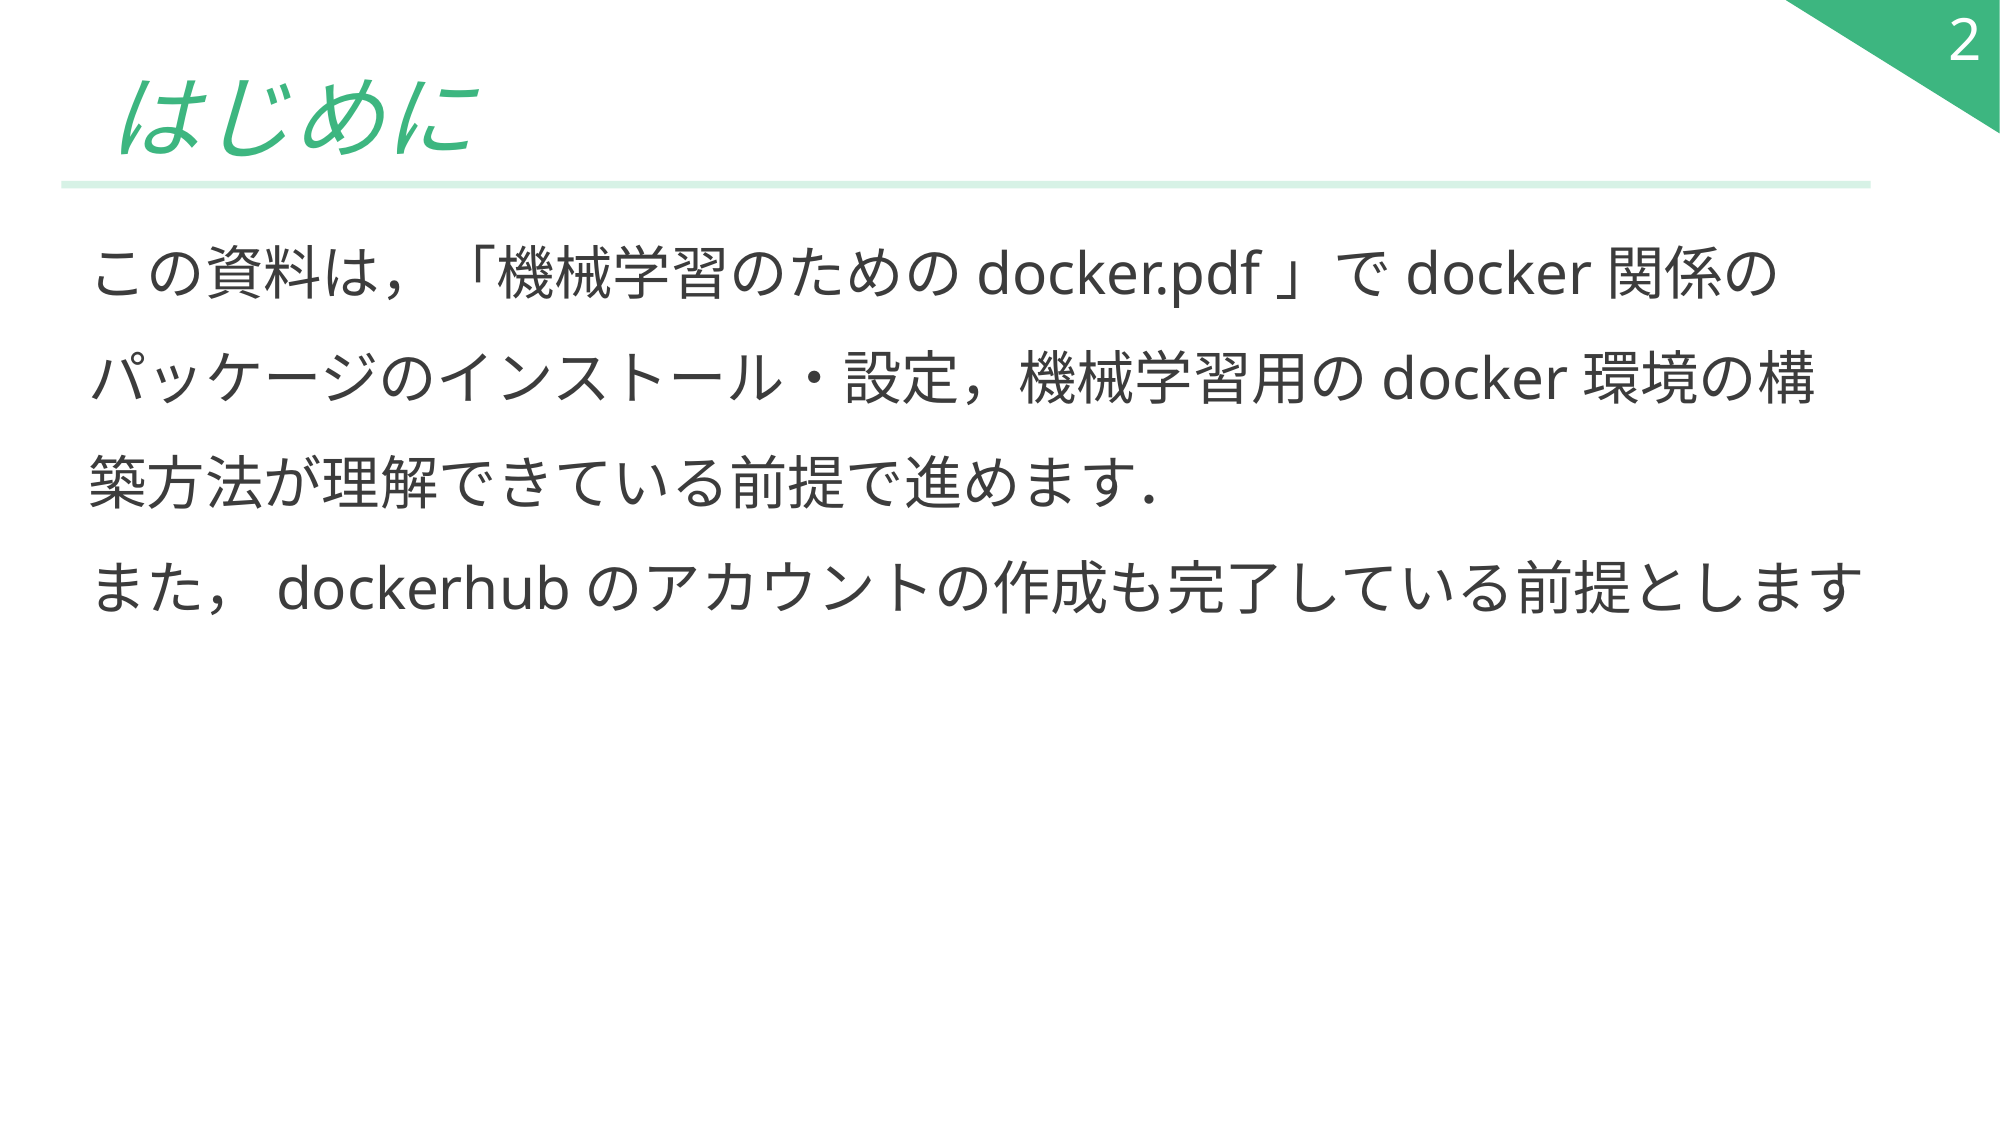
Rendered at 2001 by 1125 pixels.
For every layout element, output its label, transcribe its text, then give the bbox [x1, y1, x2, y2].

list この資料は，「機械学習のためのdocker.pdf」でdocker関係のパッケージのインストール・設定，機械学習用のdocker環境の構築方法が理解できている前提で進めます． また，dockerhubのアカウントの作成も完了している前提とします [73, 194, 1883, 845]
slide_number 2 [1714, 11, 1997, 72]
title はじめに [93, 44, 1904, 178]
